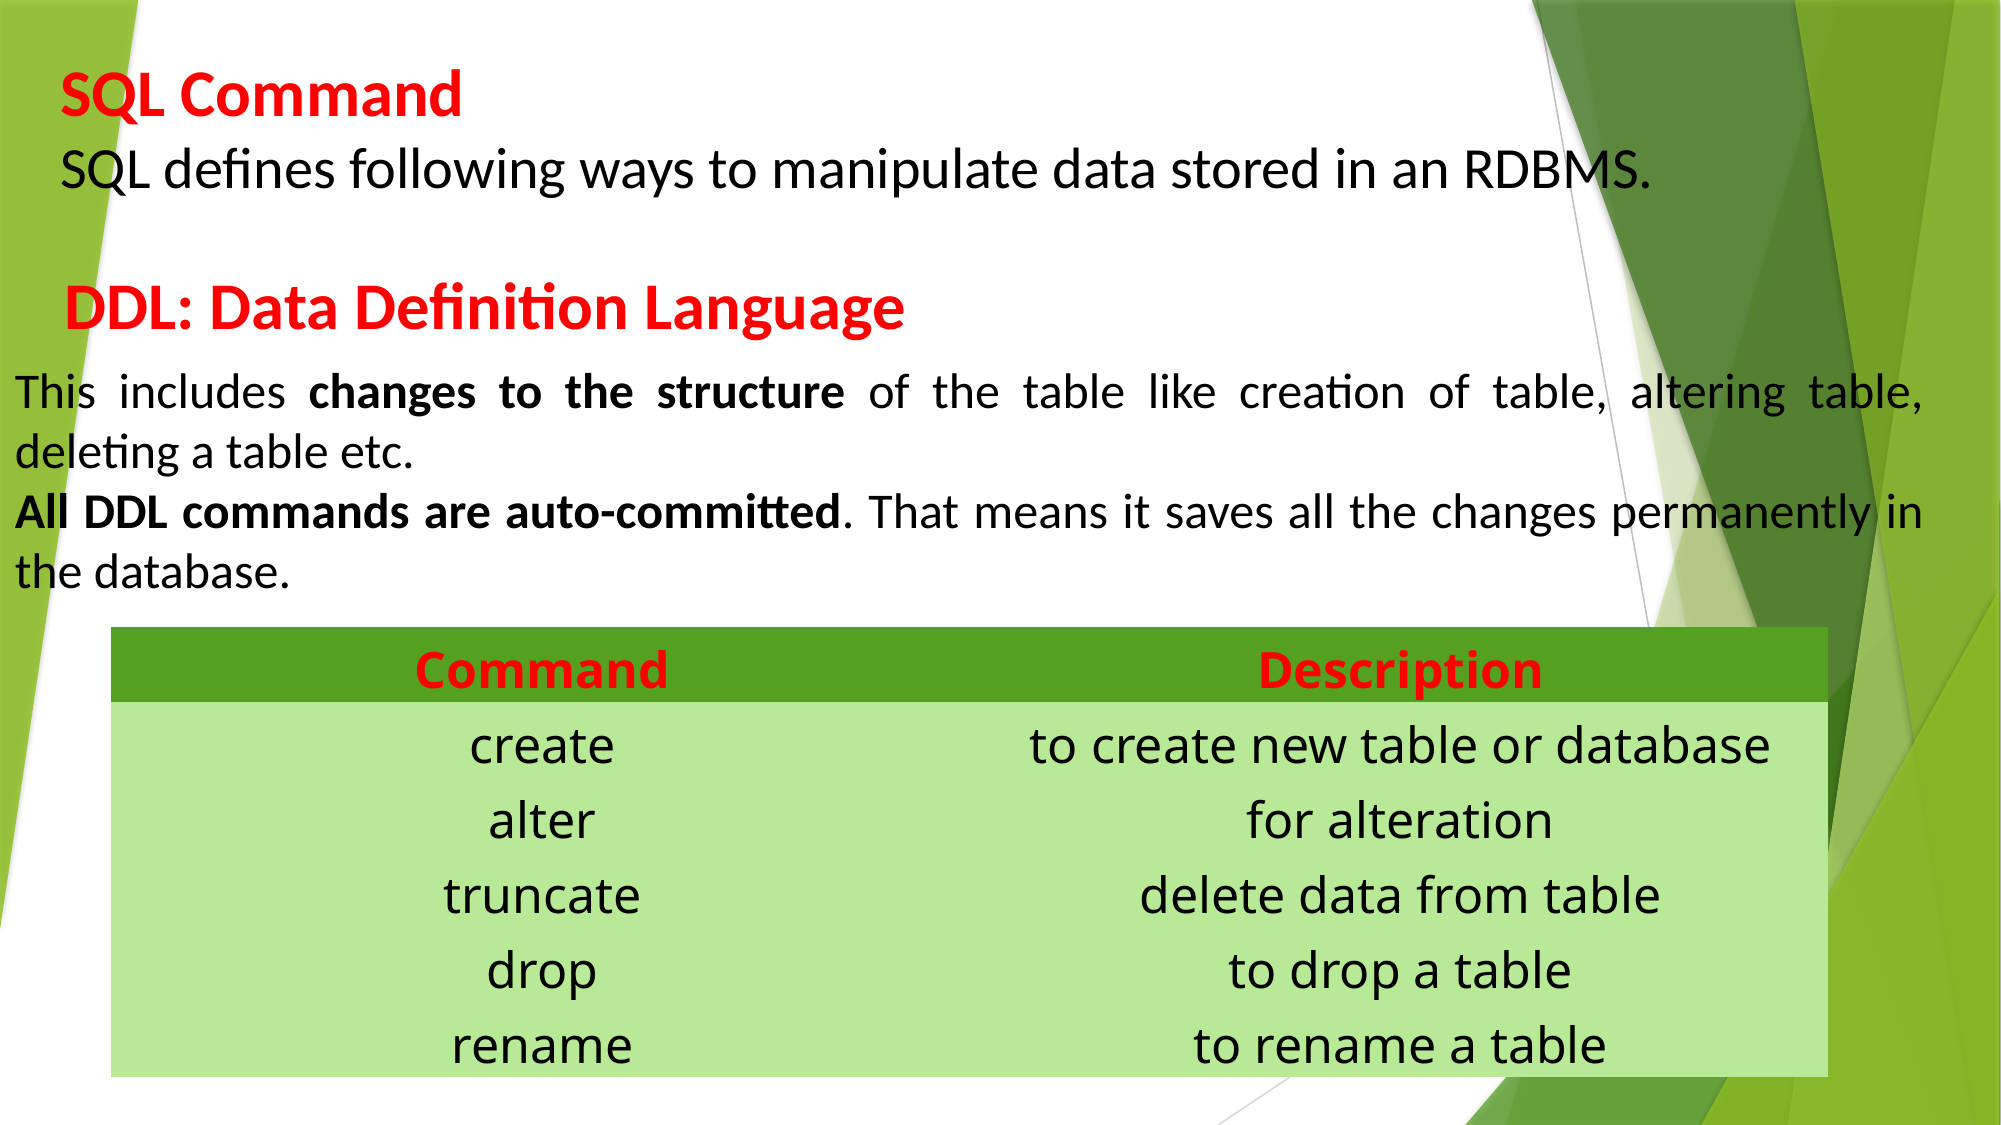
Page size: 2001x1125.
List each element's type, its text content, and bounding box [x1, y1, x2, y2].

table_cell truncate [111, 852, 974, 927]
table_cell for alteration [974, 777, 1828, 852]
table_cell rename [111, 1002, 974, 1077]
table_cell to rename a table [974, 1002, 1828, 1077]
table_cell alter [111, 777, 974, 852]
table_header Description [974, 627, 1828, 702]
text_box DDL: Data Definition Language [49, 255, 922, 351]
table_cell create [111, 702, 974, 777]
table_cell to create new table or database [974, 702, 1828, 777]
table_cell to drop a table [974, 927, 1828, 1002]
text_box This includes changes to the structure of the table like creation of table, altering table, deleting a table etc. All DDL commands are auto-committed. That means it saves all the changes permanently in the database. [0, 351, 1939, 607]
table_header Command [111, 627, 974, 702]
table_cell drop [111, 927, 974, 1002]
table_cell delete data from table [974, 852, 1828, 927]
text_box SQL Command SQL defines following ways to manipulate data stored in an RDBMS. [45, 42, 1968, 208]
